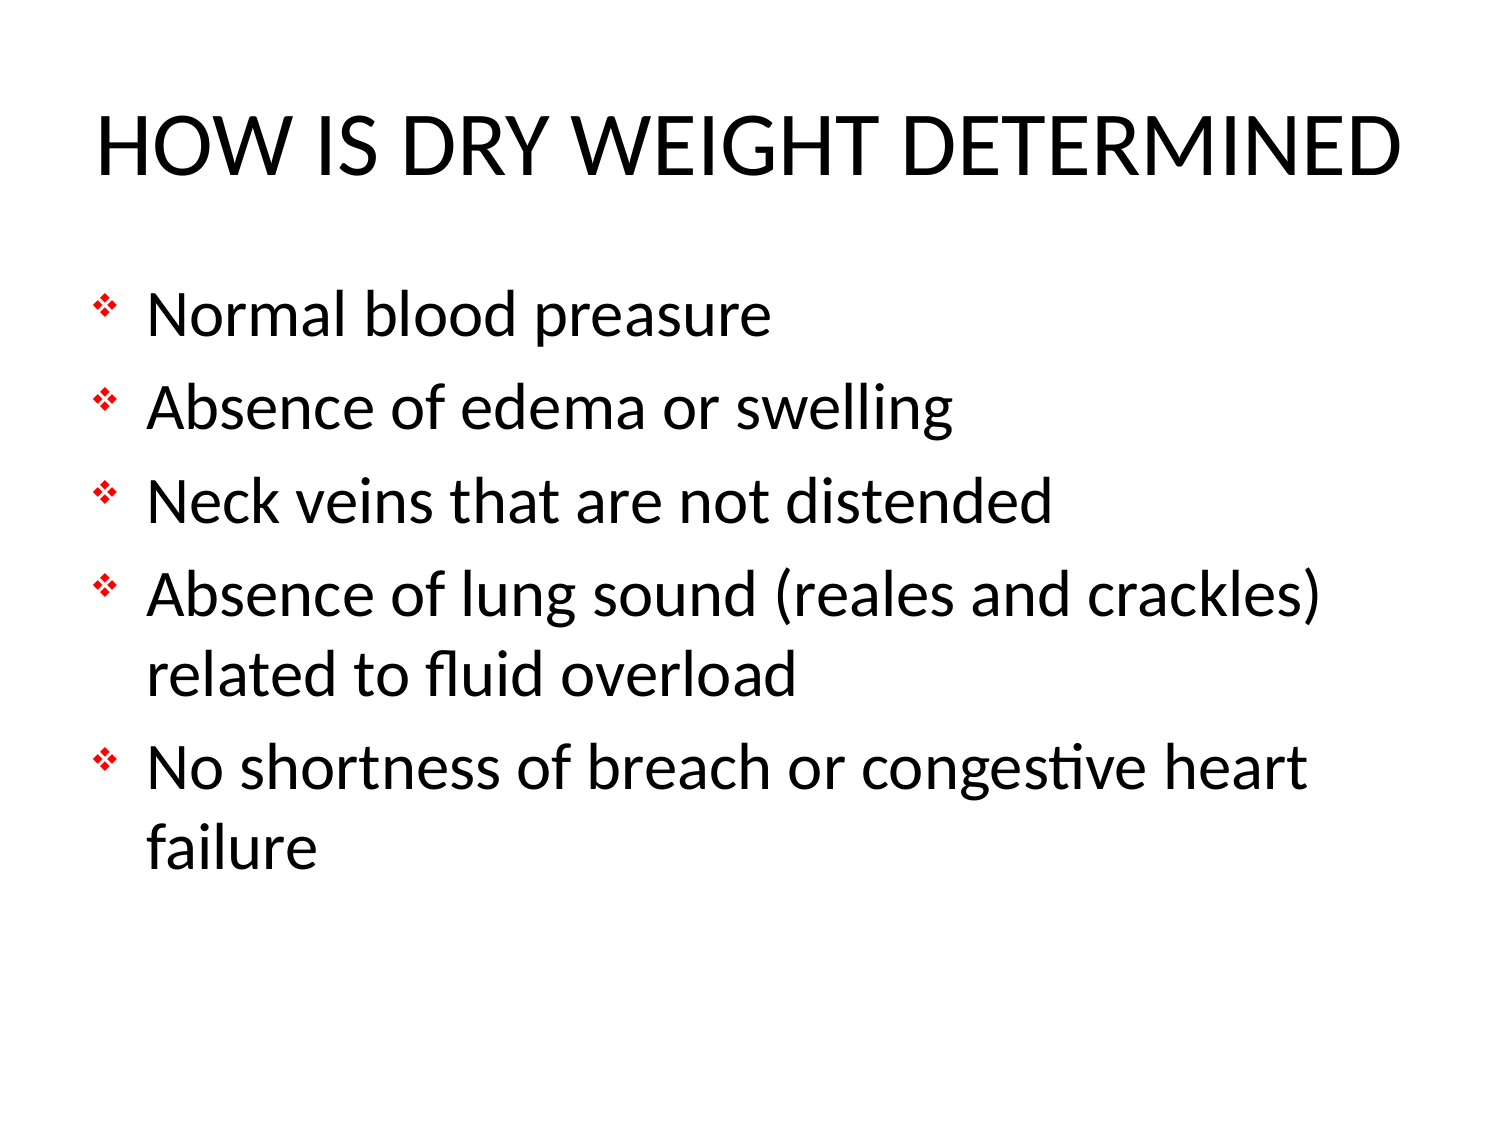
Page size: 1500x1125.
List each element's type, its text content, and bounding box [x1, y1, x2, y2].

list Normal blood preasure Absence of edema or swelling Neck veins that are not distended Absence of lung sound (reales and crackles) related to fluid overload No shortness of breach or congestive heart failure [75, 262, 1425, 1005]
title HOW IS DRY WEIGHT DETERMINED [75, 45, 1425, 233]
